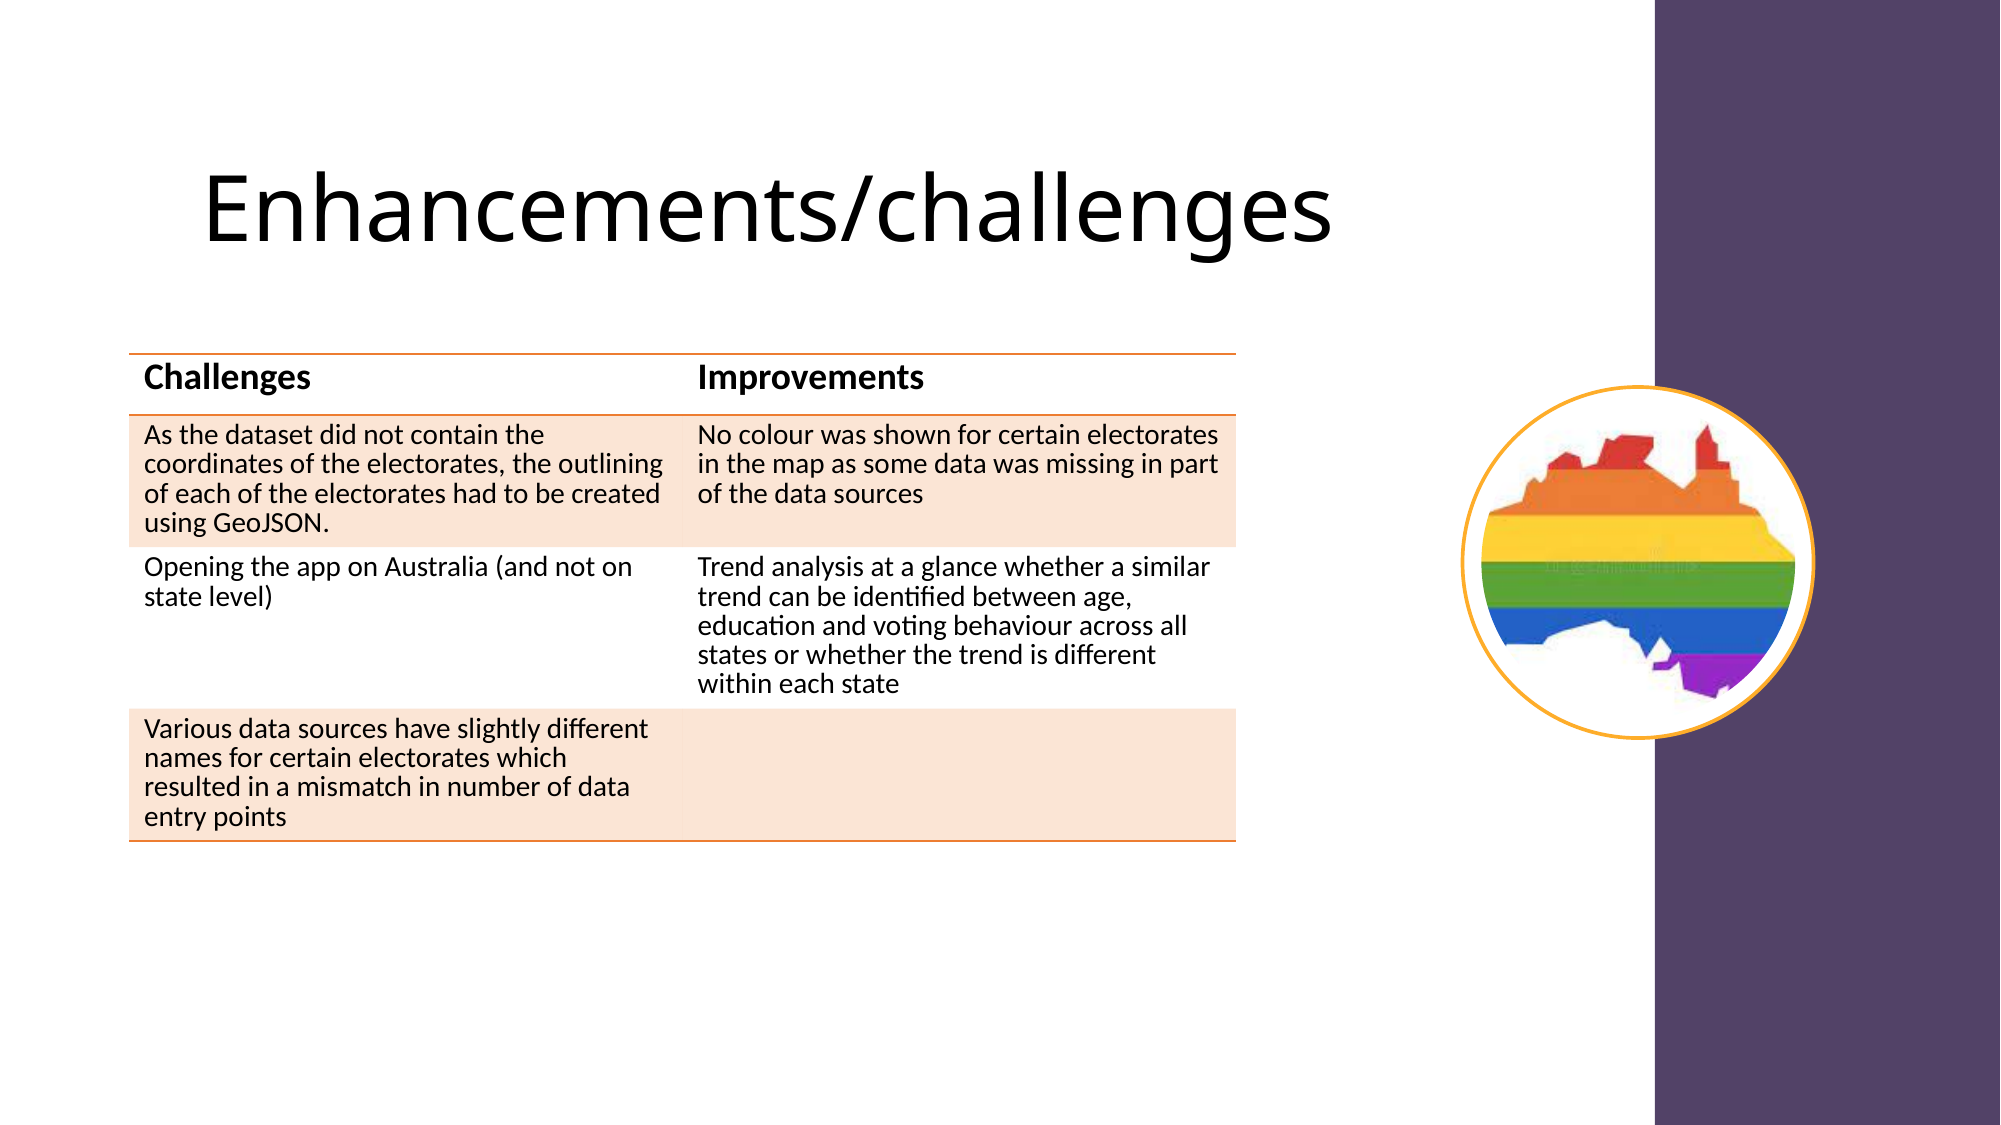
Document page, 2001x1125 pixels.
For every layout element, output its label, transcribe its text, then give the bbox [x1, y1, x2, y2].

text_box [1558, 720, 1718, 740]
text_box [1461, 481, 1481, 644]
text_box [1654, 0, 2000, 1125]
table_cell Various data sources have slightly different names for certain electorates which resulted in a mismatch in number of data entry points [129, 709, 683, 840]
table_cell Trend analysis at a glance whether a similar trend can be identified between age, education and voting behaviour across all states or whether the trend is different within each state [683, 547, 1236, 709]
list [186, 373, 1248, 940]
table_header Improvements [683, 355, 1236, 414]
table_header Challenges [129, 355, 683, 414]
table_cell [683, 709, 1236, 840]
table_cell No colour was shown for certain electorates in the map as some data was missing in part of the data sources [683, 416, 1236, 547]
text_box [1796, 483, 1815, 642]
title Enhancements/challenges [186, 102, 1413, 321]
table_cell Opening the app on Australia (and not on state level) [129, 547, 683, 709]
text_box [1558, 385, 1718, 405]
picture [1481, 405, 1796, 720]
table_cell As the dataset did not contain the coordinates of the electorates, the outlining of each of the electorates had to be created using GeoJSON. [129, 416, 683, 547]
